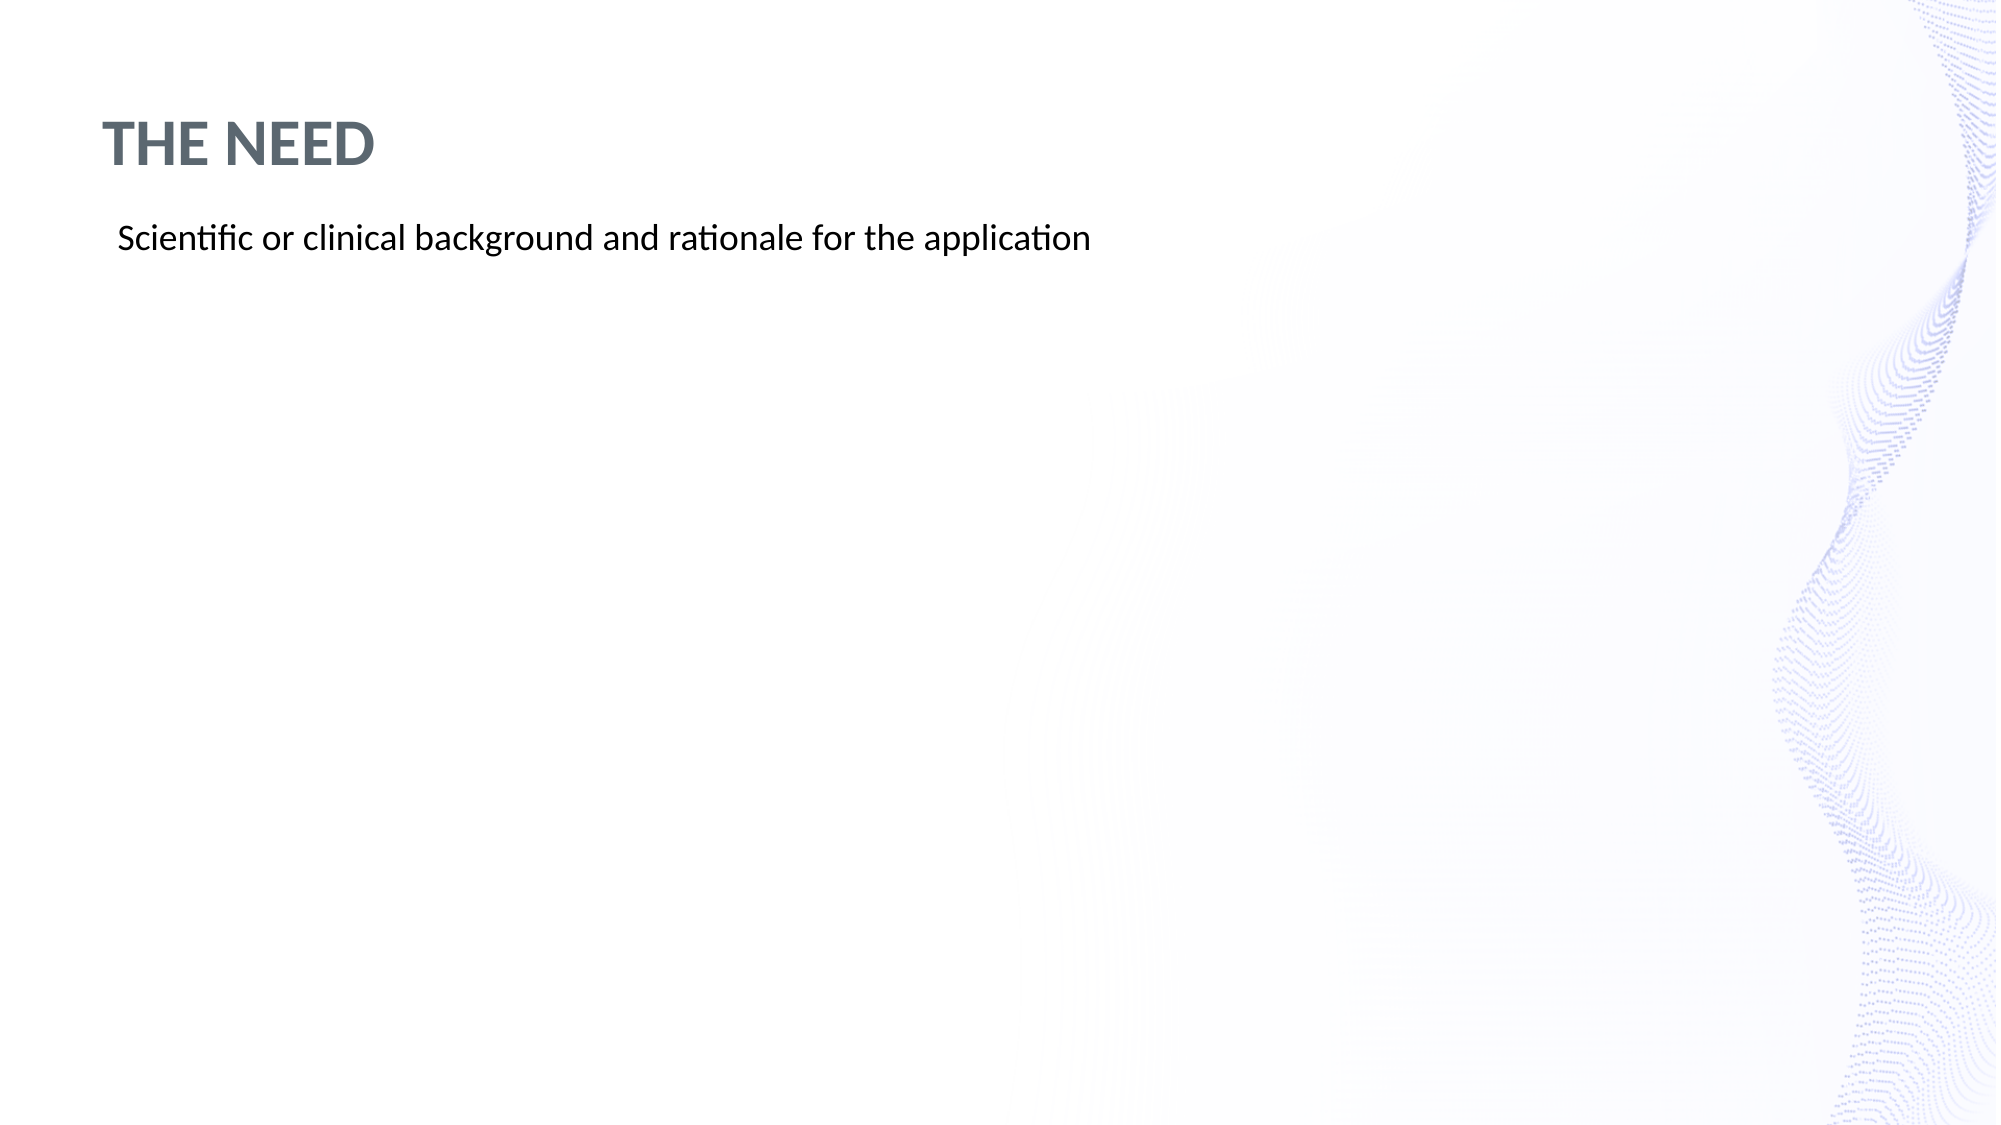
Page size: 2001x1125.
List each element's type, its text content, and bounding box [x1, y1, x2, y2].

text_box THE NEED [102, 108, 1900, 181]
text_box Scientific or clinical background and rationale for the application [109, 205, 1758, 266]
